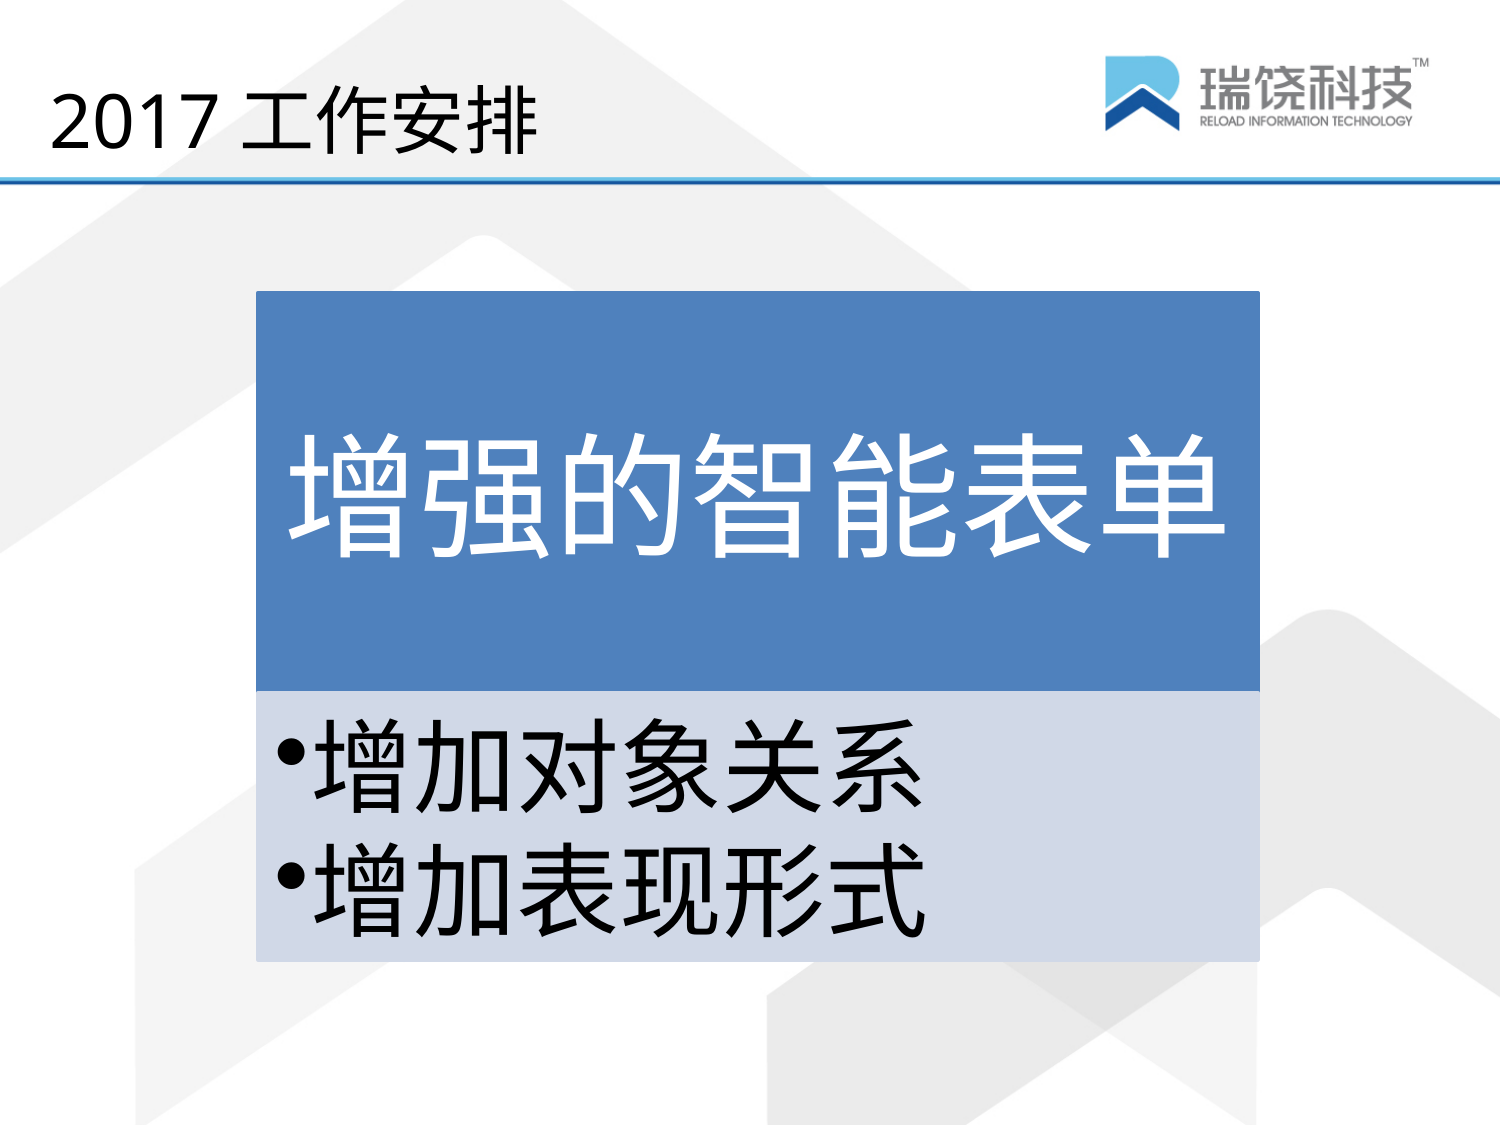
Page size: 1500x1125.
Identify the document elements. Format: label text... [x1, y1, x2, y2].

text_box 2017工作安排 [35, 65, 633, 164]
picture [0, 0, 1500, 1125]
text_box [257, 292, 1259, 960]
